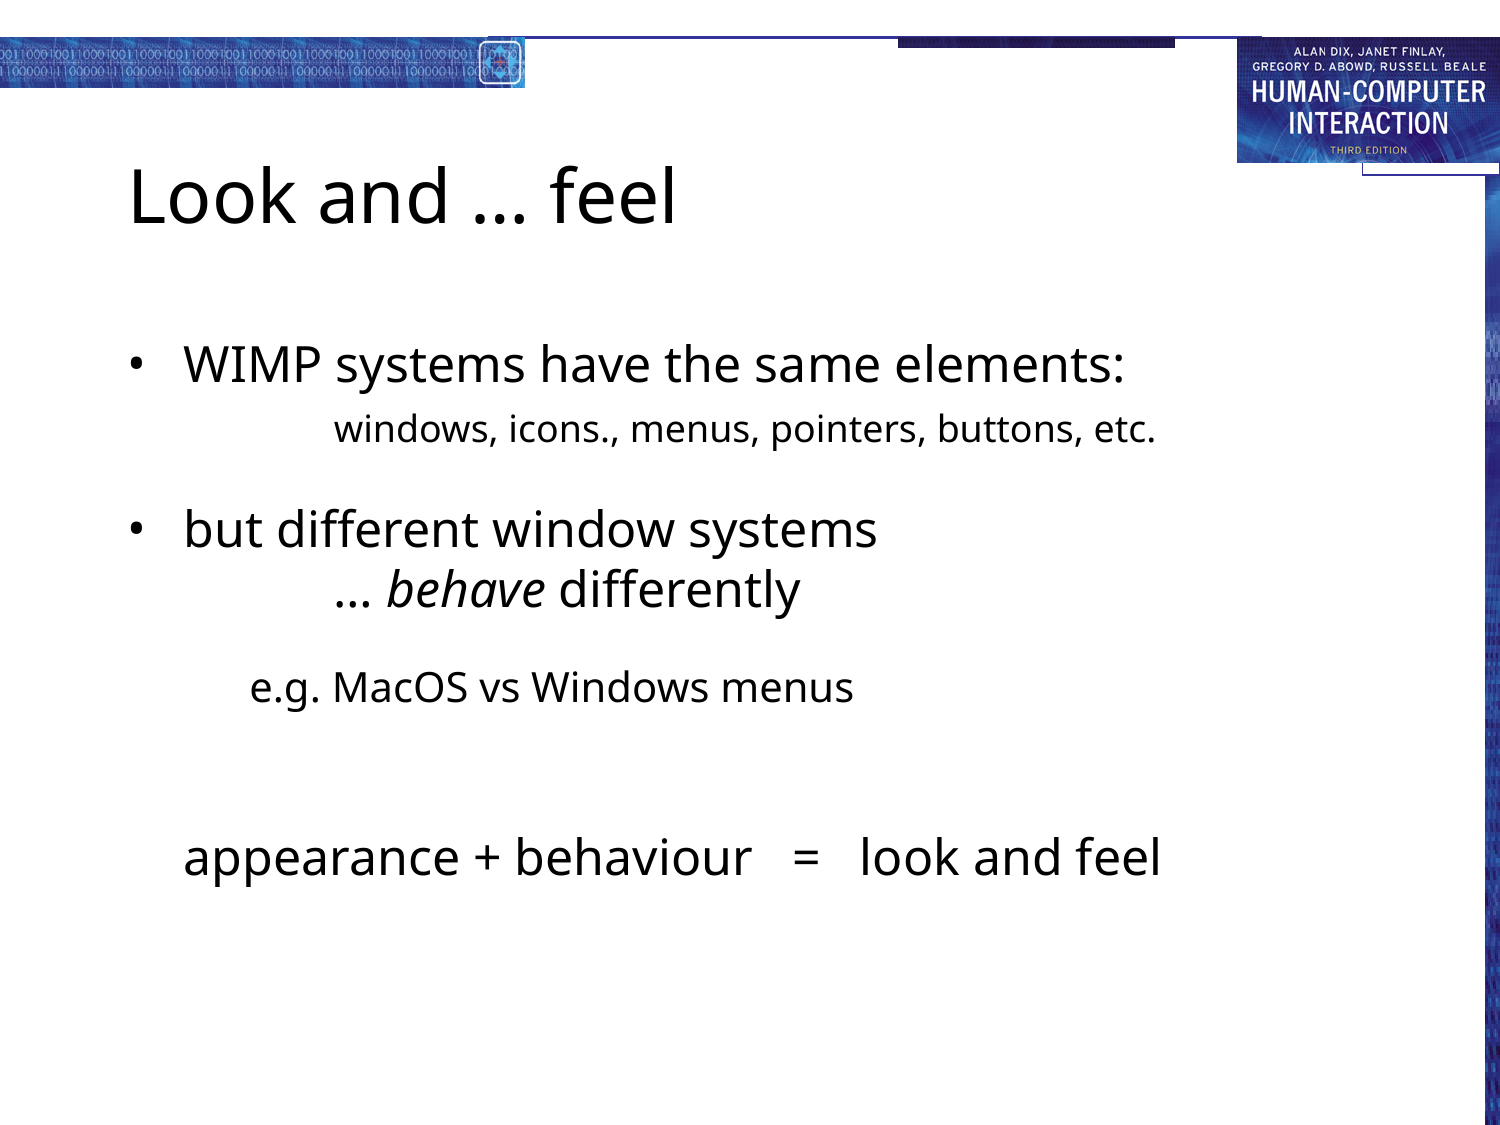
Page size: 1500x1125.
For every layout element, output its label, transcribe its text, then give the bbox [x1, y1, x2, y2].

picture [1485, 176, 1500, 1125]
title Look and … feel [112, 99, 1238, 288]
picture [0, 37, 525, 88]
picture [1237, 37, 1500, 163]
list WIMP systems have the same elements: windows, icons., menus, pointers, buttons, etc. but different window systems … behave differently e.g. MacOS vs Windows menus appearance + behaviour = look and feel [112, 324, 1388, 1000]
picture [898, 37, 1175, 48]
